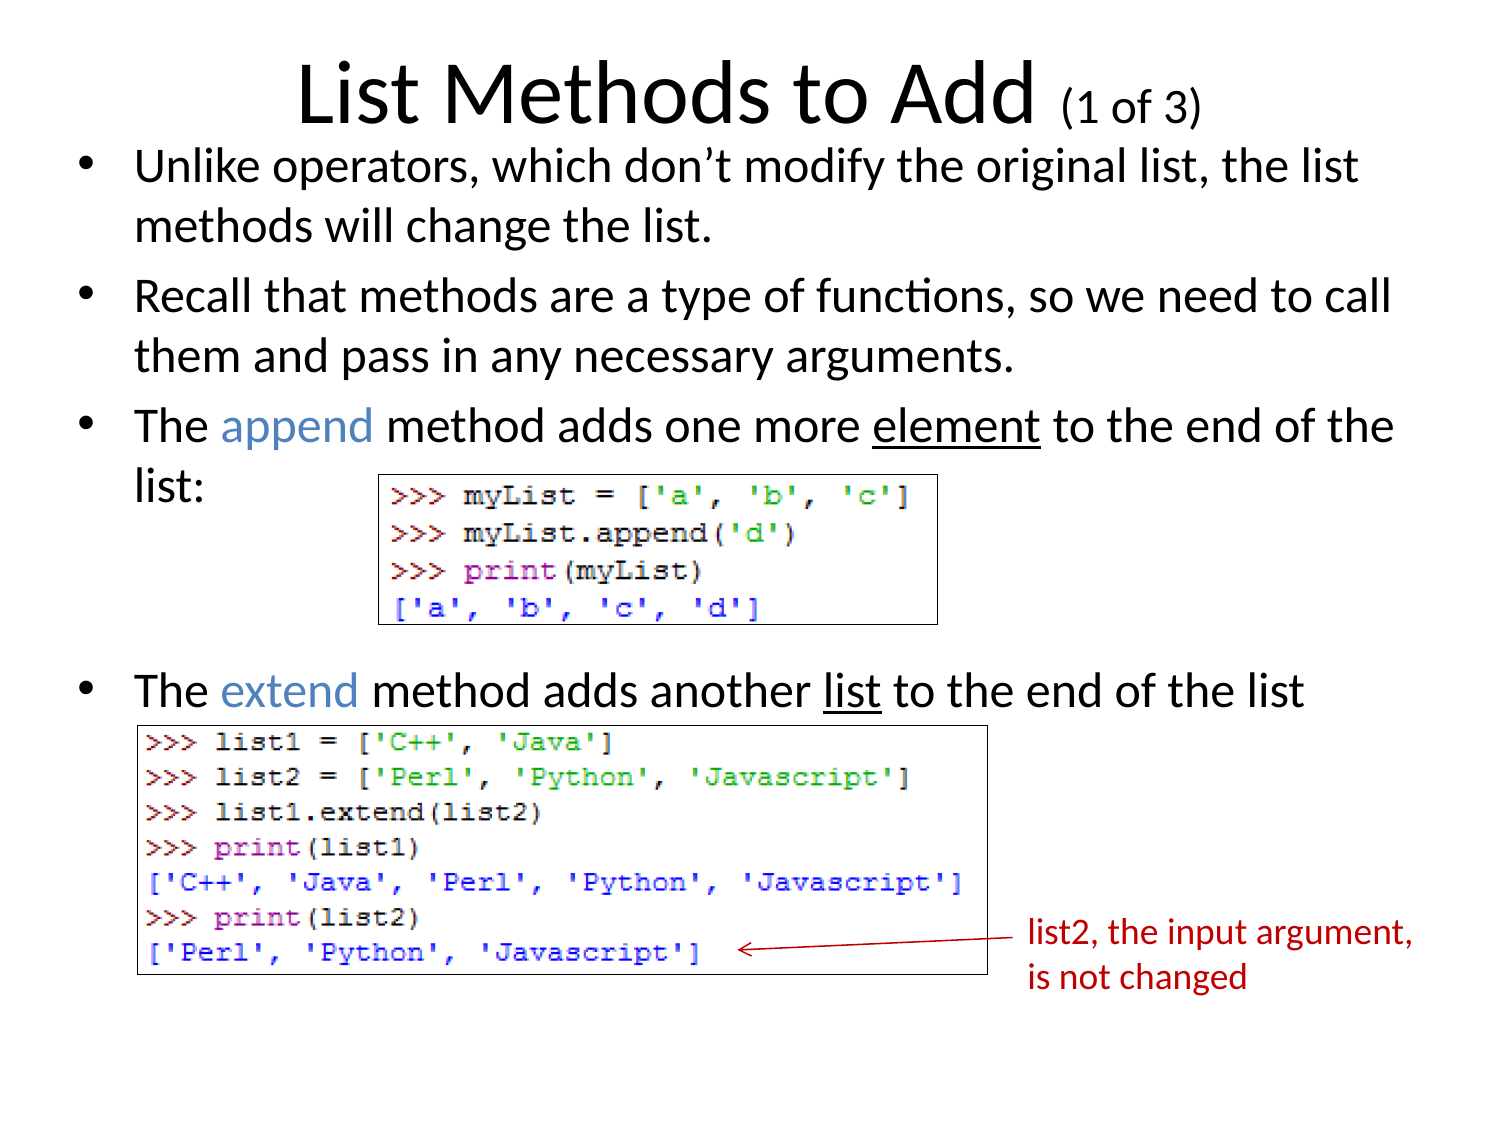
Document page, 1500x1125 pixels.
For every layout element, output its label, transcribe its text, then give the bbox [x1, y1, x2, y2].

list Unlike operators, which don’t modify the original list, the list methods will change the list. Recall that methods are a type of functions, so we need to call them and pass in any necessary arguments. The append method adds one more element to the end of the list: The extend method adds another list to the end of the list [62, 125, 1450, 1038]
title List Methods to Add (1 of 3) [75, 24, 1425, 125]
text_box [137, 724, 1451, 1007]
picture [378, 474, 938, 626]
